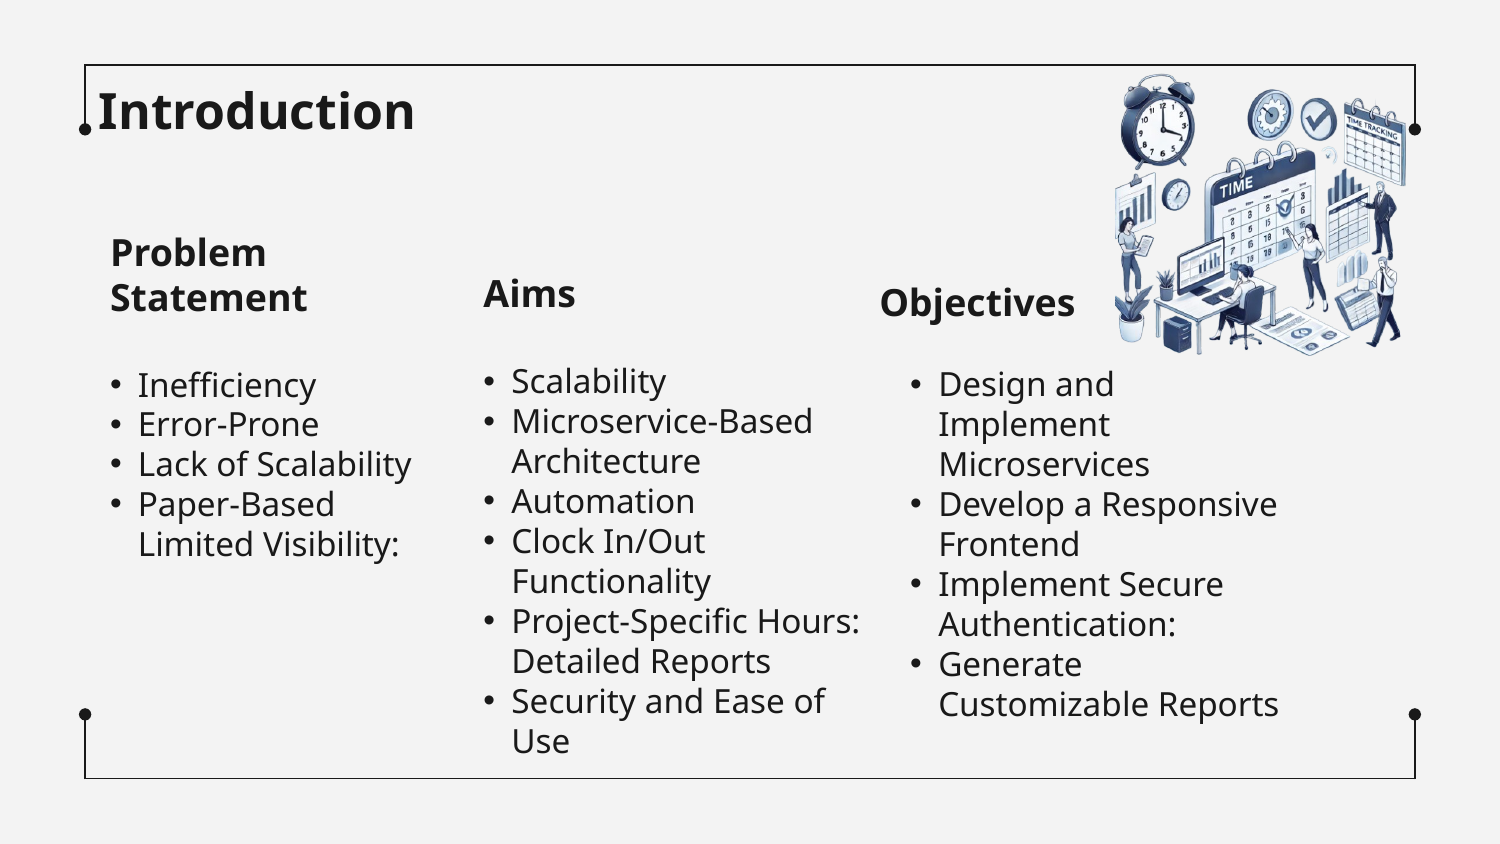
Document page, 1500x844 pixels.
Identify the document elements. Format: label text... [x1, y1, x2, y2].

subtitle Scalability Microservice-Based Architecture Automation Clock In/Out Functionality Project-Specific Hours: Detailed Reports Security and Ease of Use [468, 345, 900, 707]
subtitle Inefficiency Error-Prone Lack of Scalability Paper-Based Limited Visibility: [94, 348, 456, 710]
subtitle Problem Statement [94, 263, 456, 334]
subtitle Objectives [864, 268, 1110, 339]
subtitle Aims [468, 260, 829, 331]
subtitle Design and Implement Microservices Develop a Responsive Frontend Implement Secure Authentication: Generate Customizable Reports [870, 348, 1302, 752]
picture [1115, 70, 1406, 360]
title Introduction [83, 64, 1349, 159]
